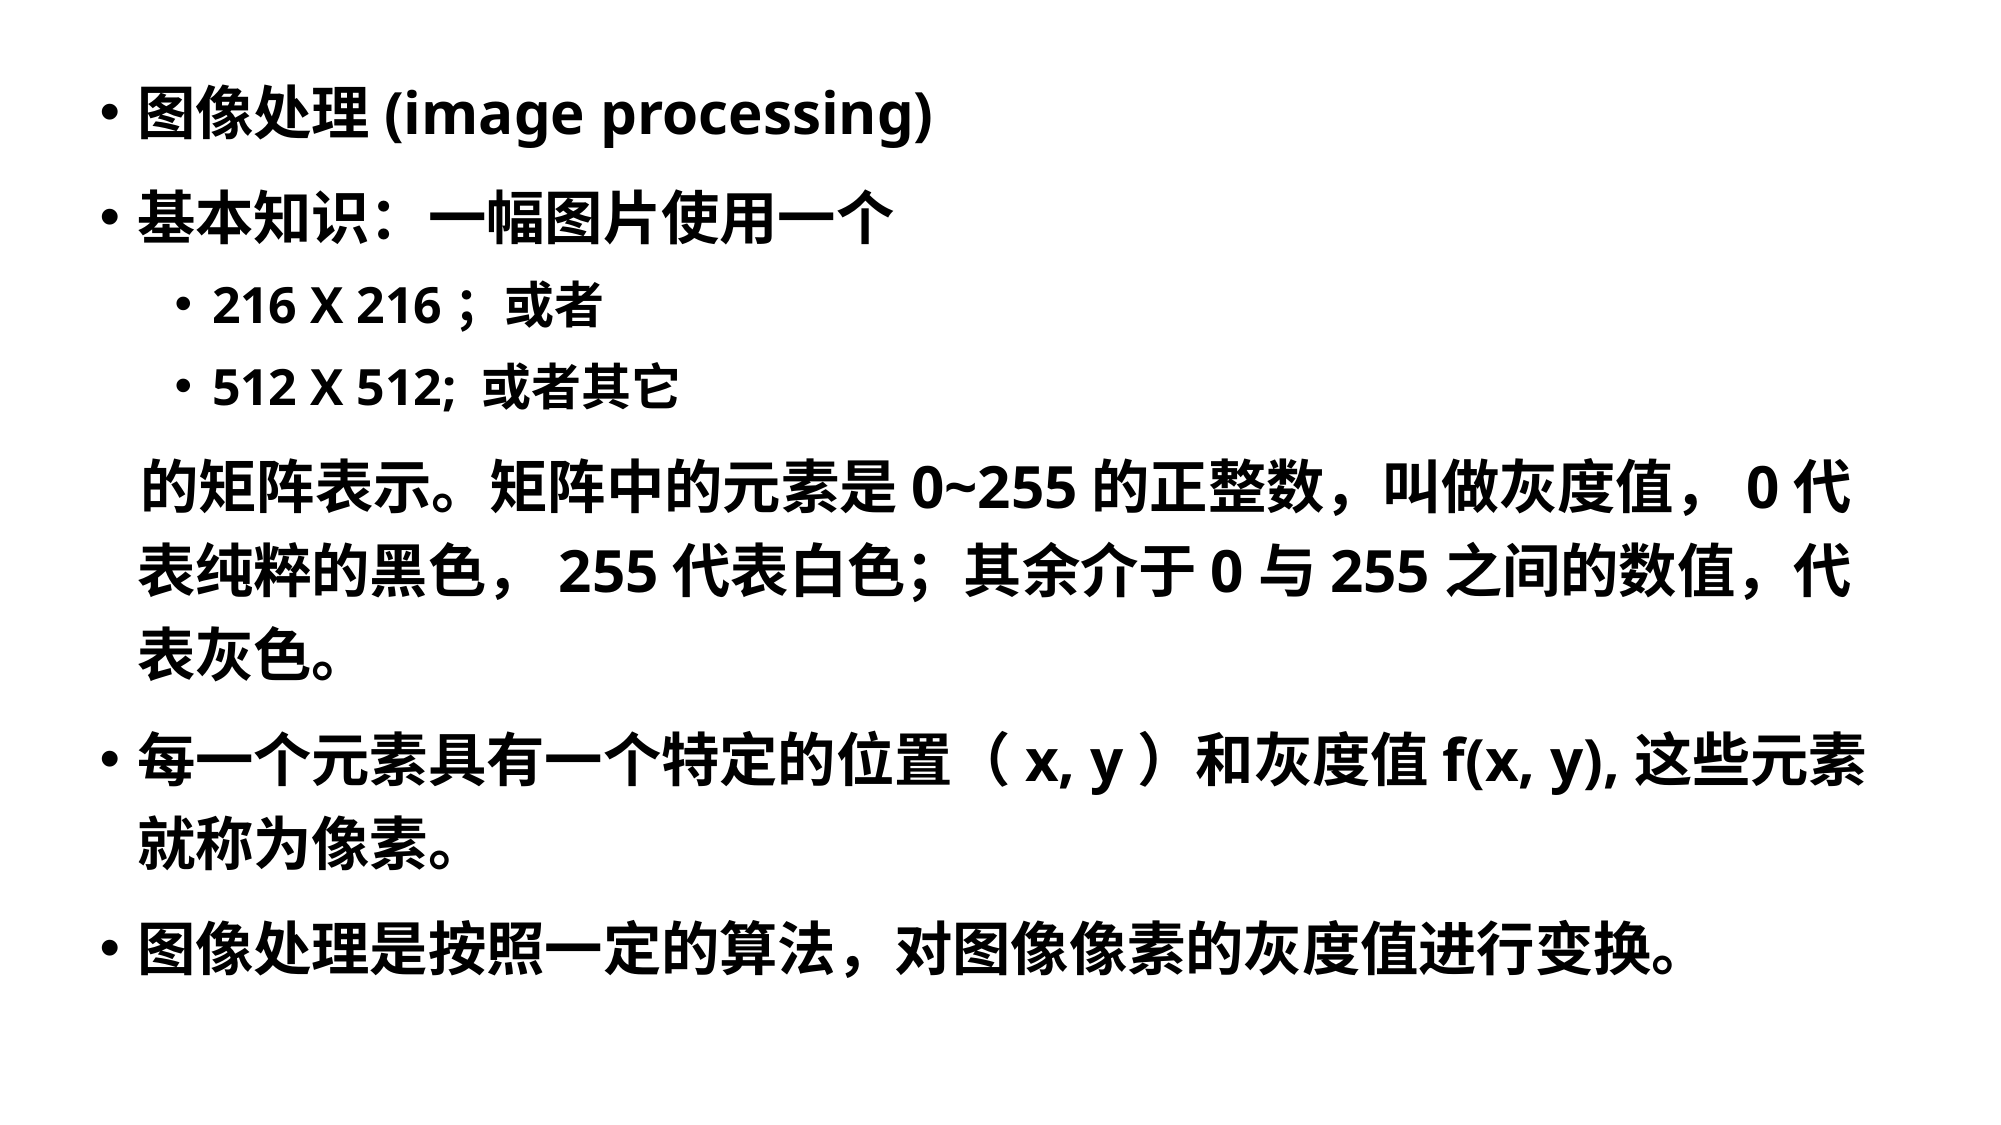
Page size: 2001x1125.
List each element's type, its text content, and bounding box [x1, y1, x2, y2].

list 图像处理(image processing) 基本知识：一幅图片使用一个 216 X 216；或者 512 X 512; 或者其它 的矩阵表示。矩阵中的元素是0~255的正整数，叫做灰度值，0代表纯粹的黑色，255代表白色；其余介于0与255之间的数值，代表灰色。 每一个元素具有一个特定的位置（x, y）和灰度值f(x, y),这些元素就称为像素。 图像处理是按照一定的算法，对图像像素的灰度值进行变换。 [84, 54, 1907, 1083]
